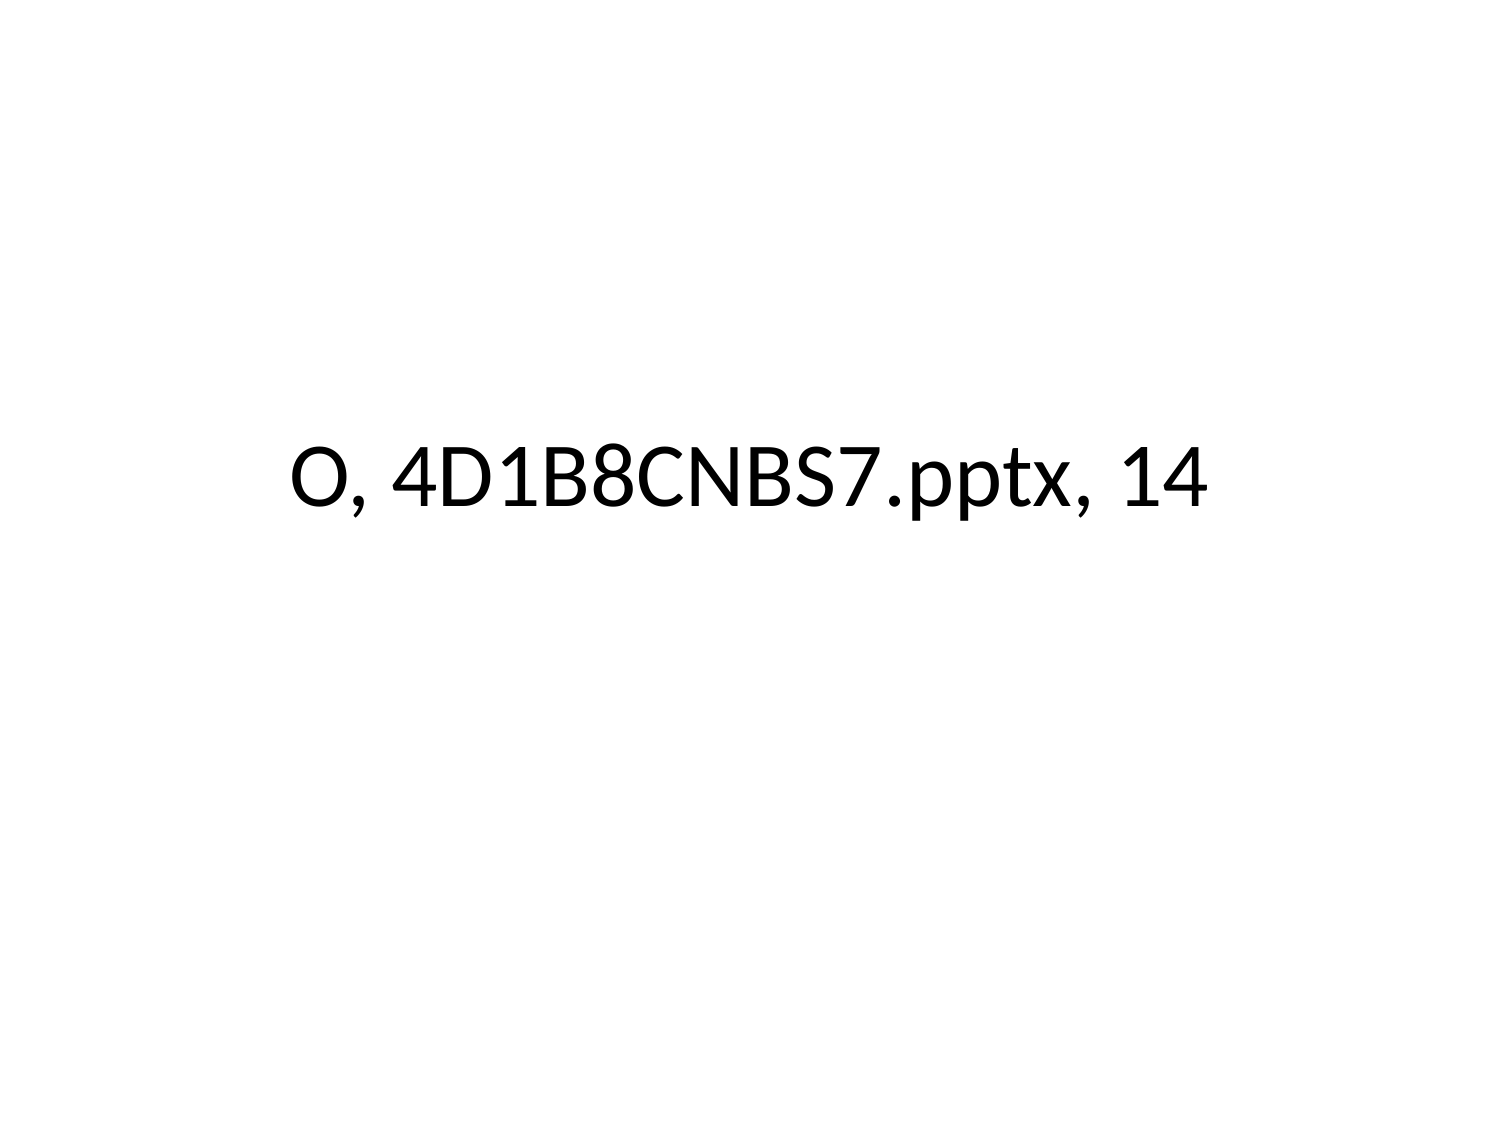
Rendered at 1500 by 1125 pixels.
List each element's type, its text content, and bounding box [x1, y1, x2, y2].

title O, 4D1B8CNBS7.pptx, 14 [112, 349, 1388, 591]
